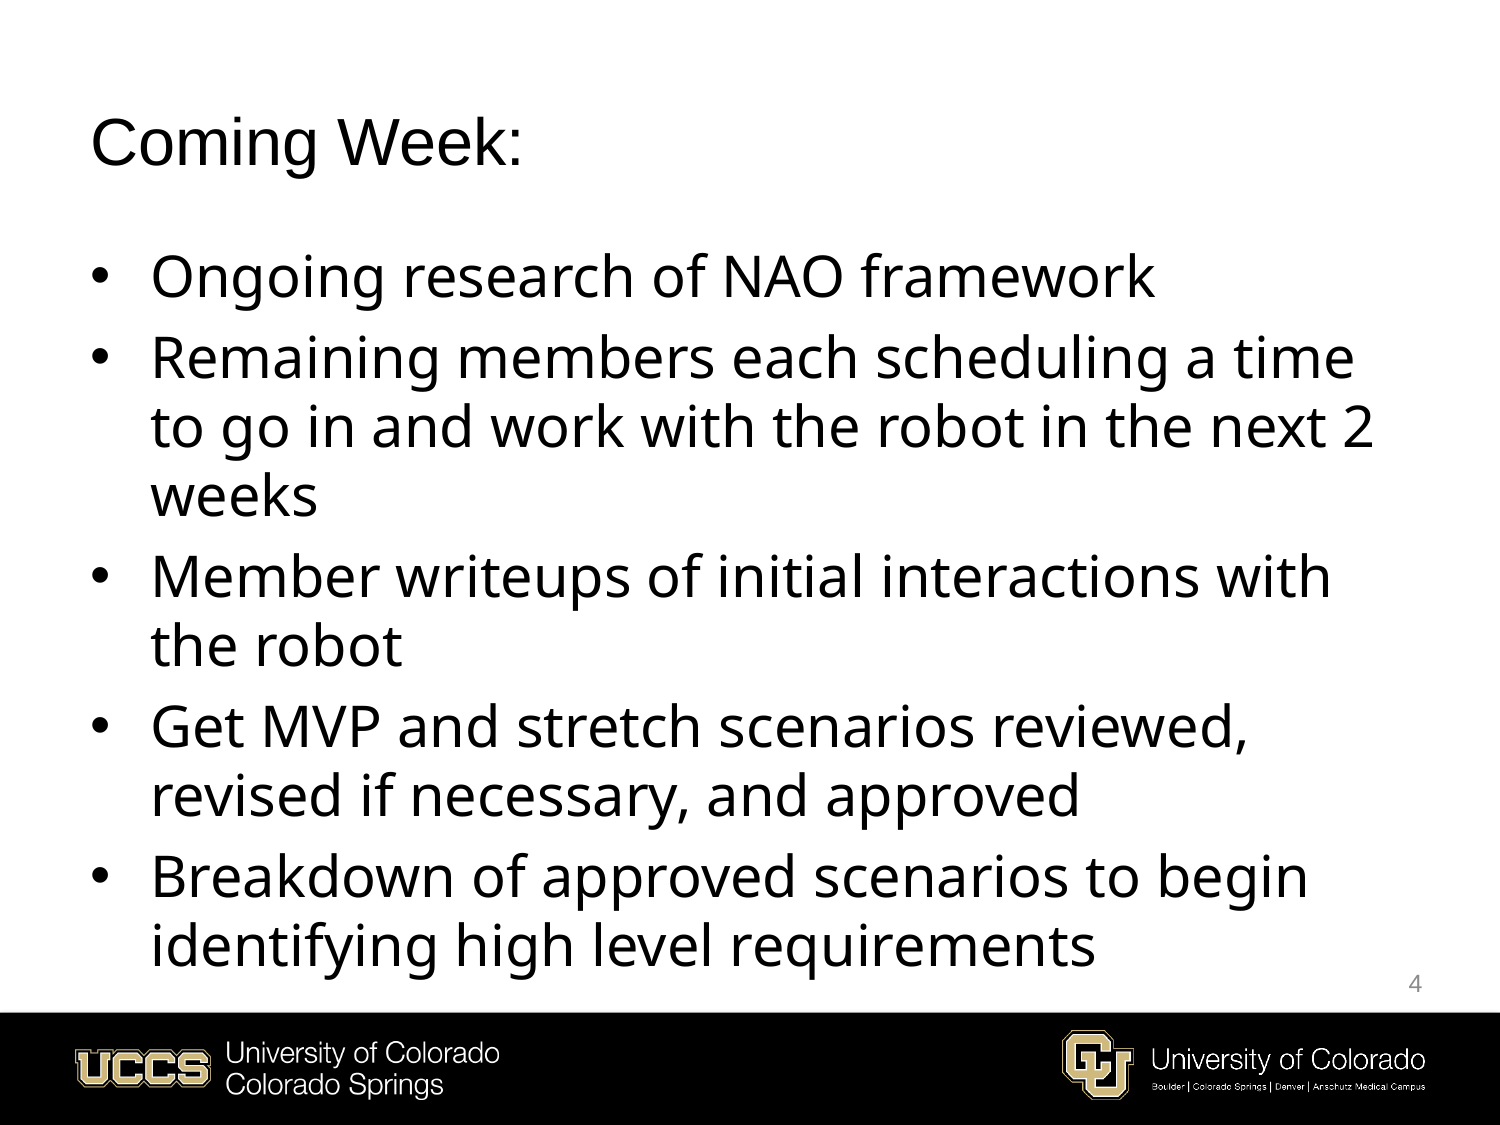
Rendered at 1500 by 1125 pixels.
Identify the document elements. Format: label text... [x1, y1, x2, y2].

title Coming Week: [75, 45, 1425, 232]
slide_number 4 [1087, 952, 1438, 1013]
list Ongoing research of NAO framework Remaining members each scheduling a time to go in and work with the robot in the next 2 weeks Member writeups of initial interactions with the robot Get MVP and stretch scenarios reviewed, revised if necessary, and approved Breakdown of approved scenarios to begin identifying high level requirements [75, 232, 1425, 988]
picture [75, 1041, 499, 1100]
picture [1062, 1030, 1425, 1100]
